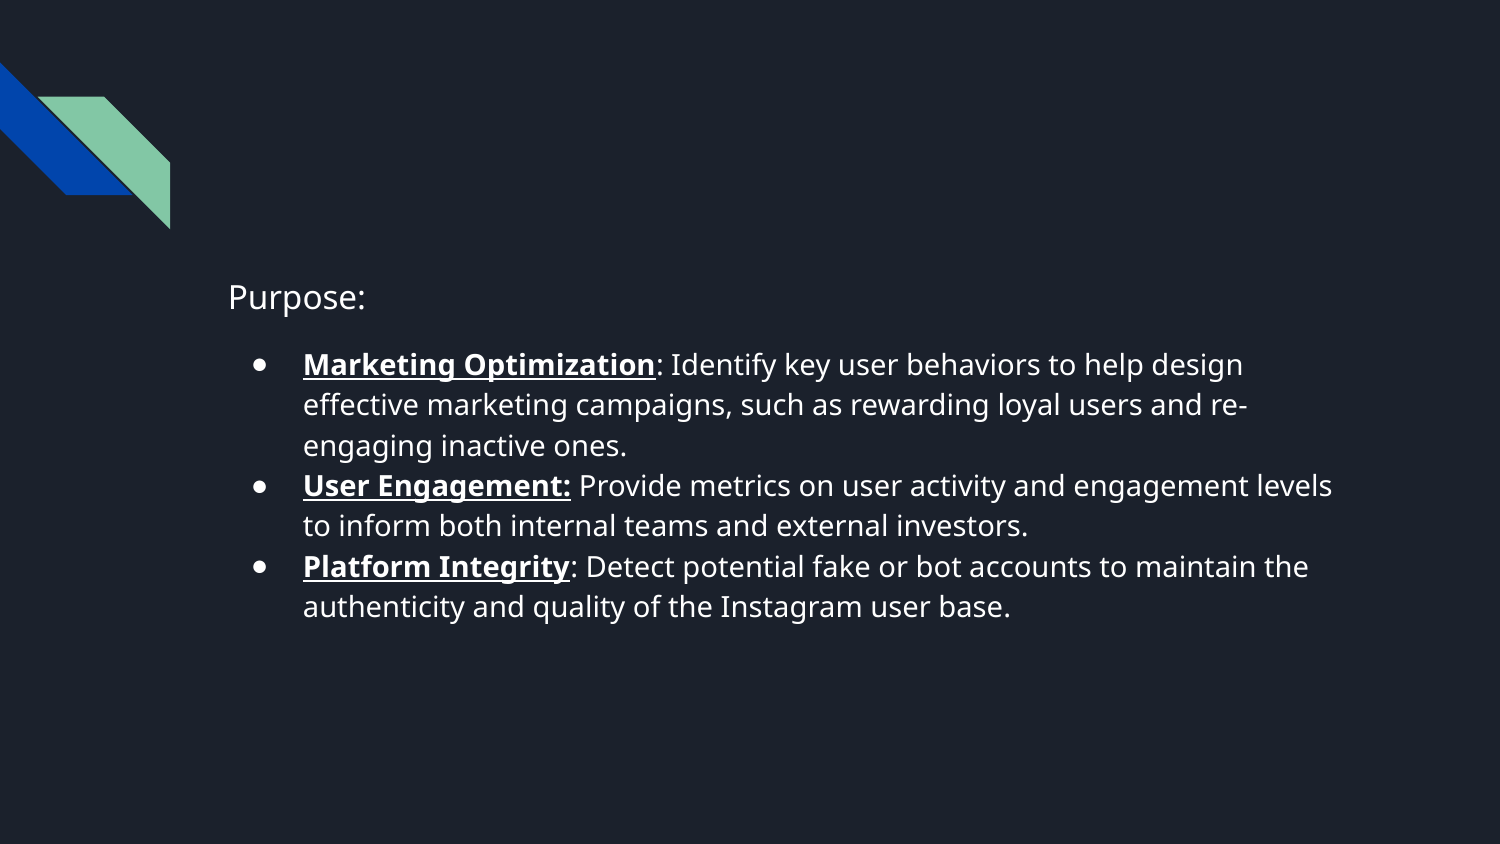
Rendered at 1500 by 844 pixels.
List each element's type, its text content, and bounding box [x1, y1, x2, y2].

list Purpose: Marketing Optimization: Identify key user behaviors to help design effective marketing campaigns, such as rewarding loyal users and re-engaging inactive ones. User Engagement: Provide metrics on user activity and engagement levels to inform both internal teams and external investors. Platform Integrity: Detect potential fake or bot accounts to maintain the authenticity and quality of the Instagram user base. [212, 255, 1368, 733]
